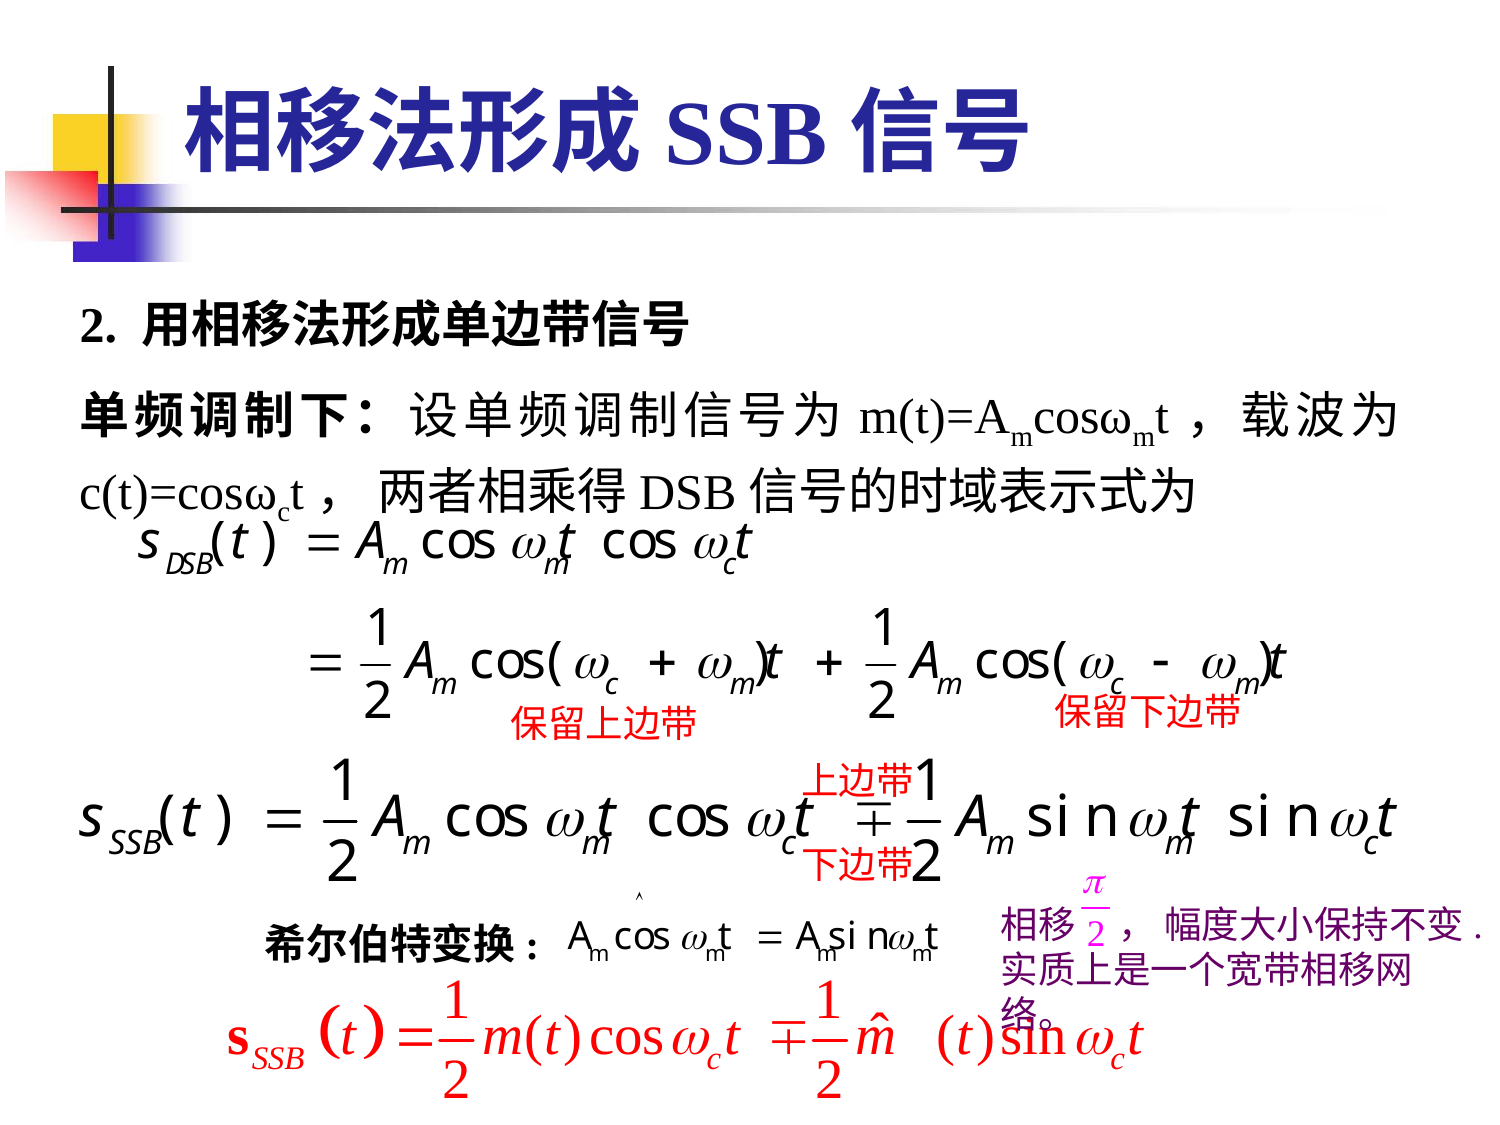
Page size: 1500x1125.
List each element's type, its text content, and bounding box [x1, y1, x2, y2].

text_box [218, 951, 1162, 1112]
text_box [76, 739, 1419, 895]
text_box 相移 ， 幅度大小保持不变. 实质上是一个宽带相移网络。 [986, 903, 1070, 950]
text_box 相移法形成SSB信号 [135, 71, 1081, 185]
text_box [1075, 857, 1117, 955]
picture [5, 66, 1413, 262]
text_box 2. 用相移法形成单边带信号 单频调制下：设单频调制信号为m(t)=Amcosωmt，载波为c(t)=cosωct， 两者相乘得DSB信号的时域表示式为 [64, 278, 1428, 535]
text_box 希尔伯特变换: [250, 910, 555, 950]
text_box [561, 881, 952, 950]
text_box 相移 ， 幅度大小保持不变. 实质上是一个宽带相移网络。 [1122, 893, 1500, 1043]
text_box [135, 503, 1308, 729]
